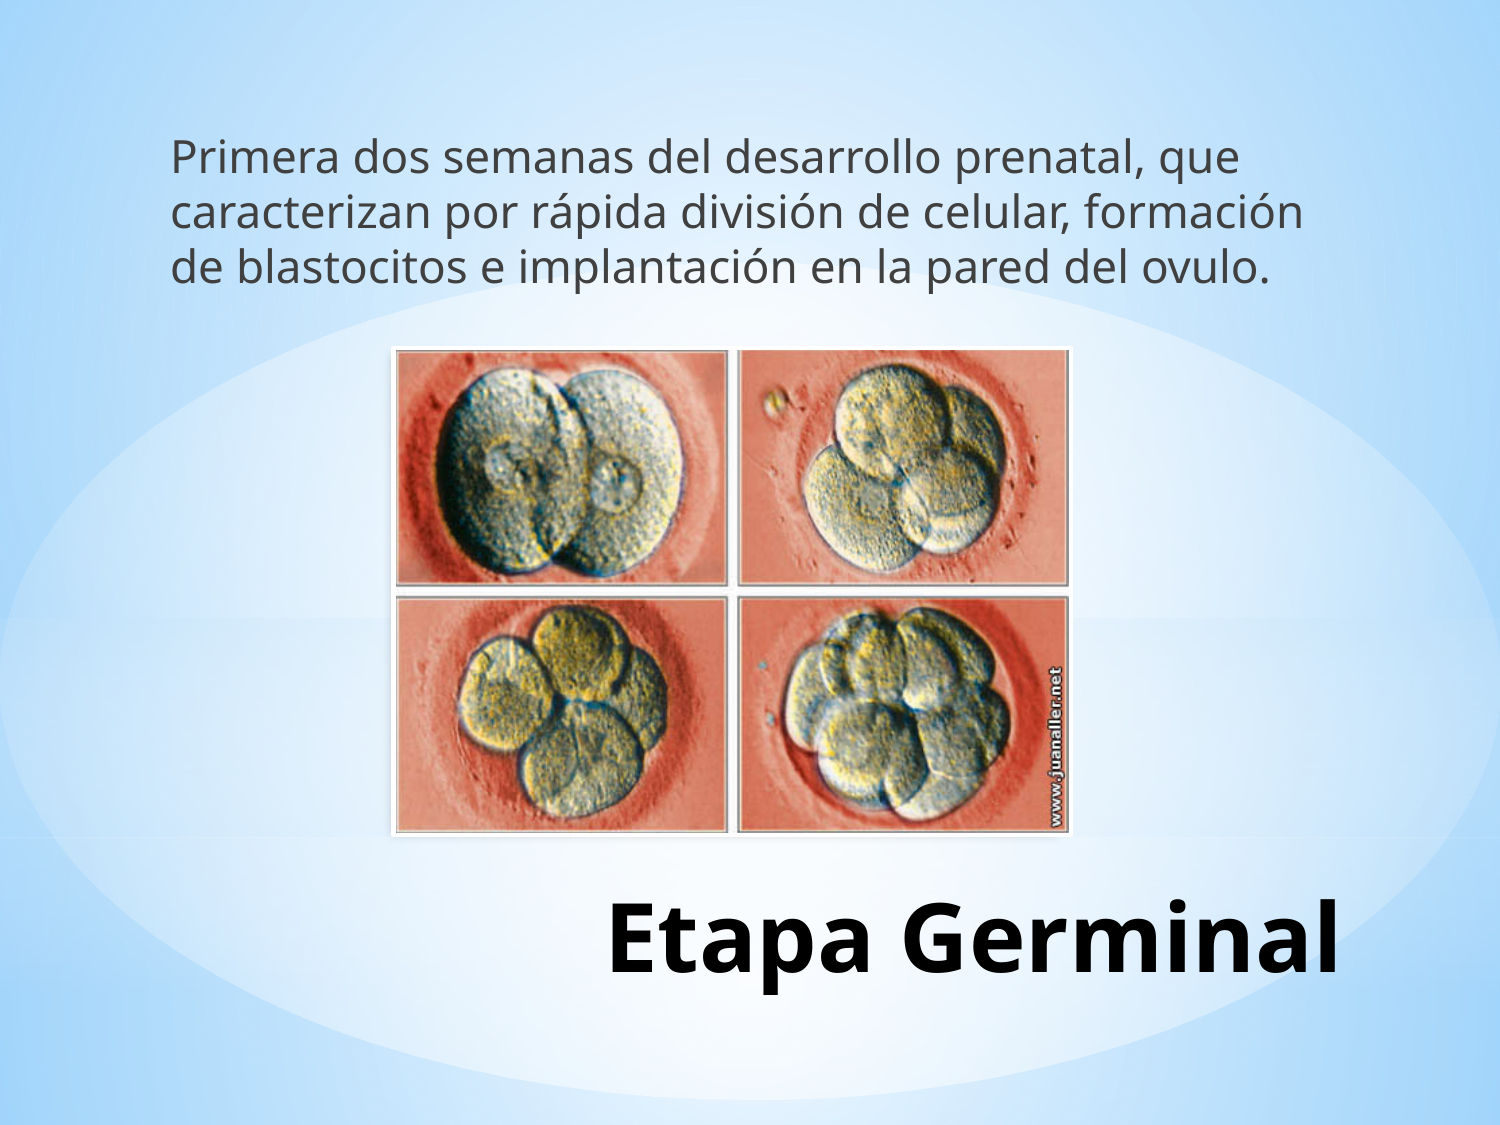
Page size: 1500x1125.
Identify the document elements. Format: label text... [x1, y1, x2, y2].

list Primera dos semanas del desarrollo prenatal, que caracterizan por rápida división de celular, formación de blastocitos e implantación en la pared del ovulo. [147, 120, 1353, 690]
picture [395, 349, 1070, 834]
title Etapa Germinal [289, 869, 1358, 1058]
